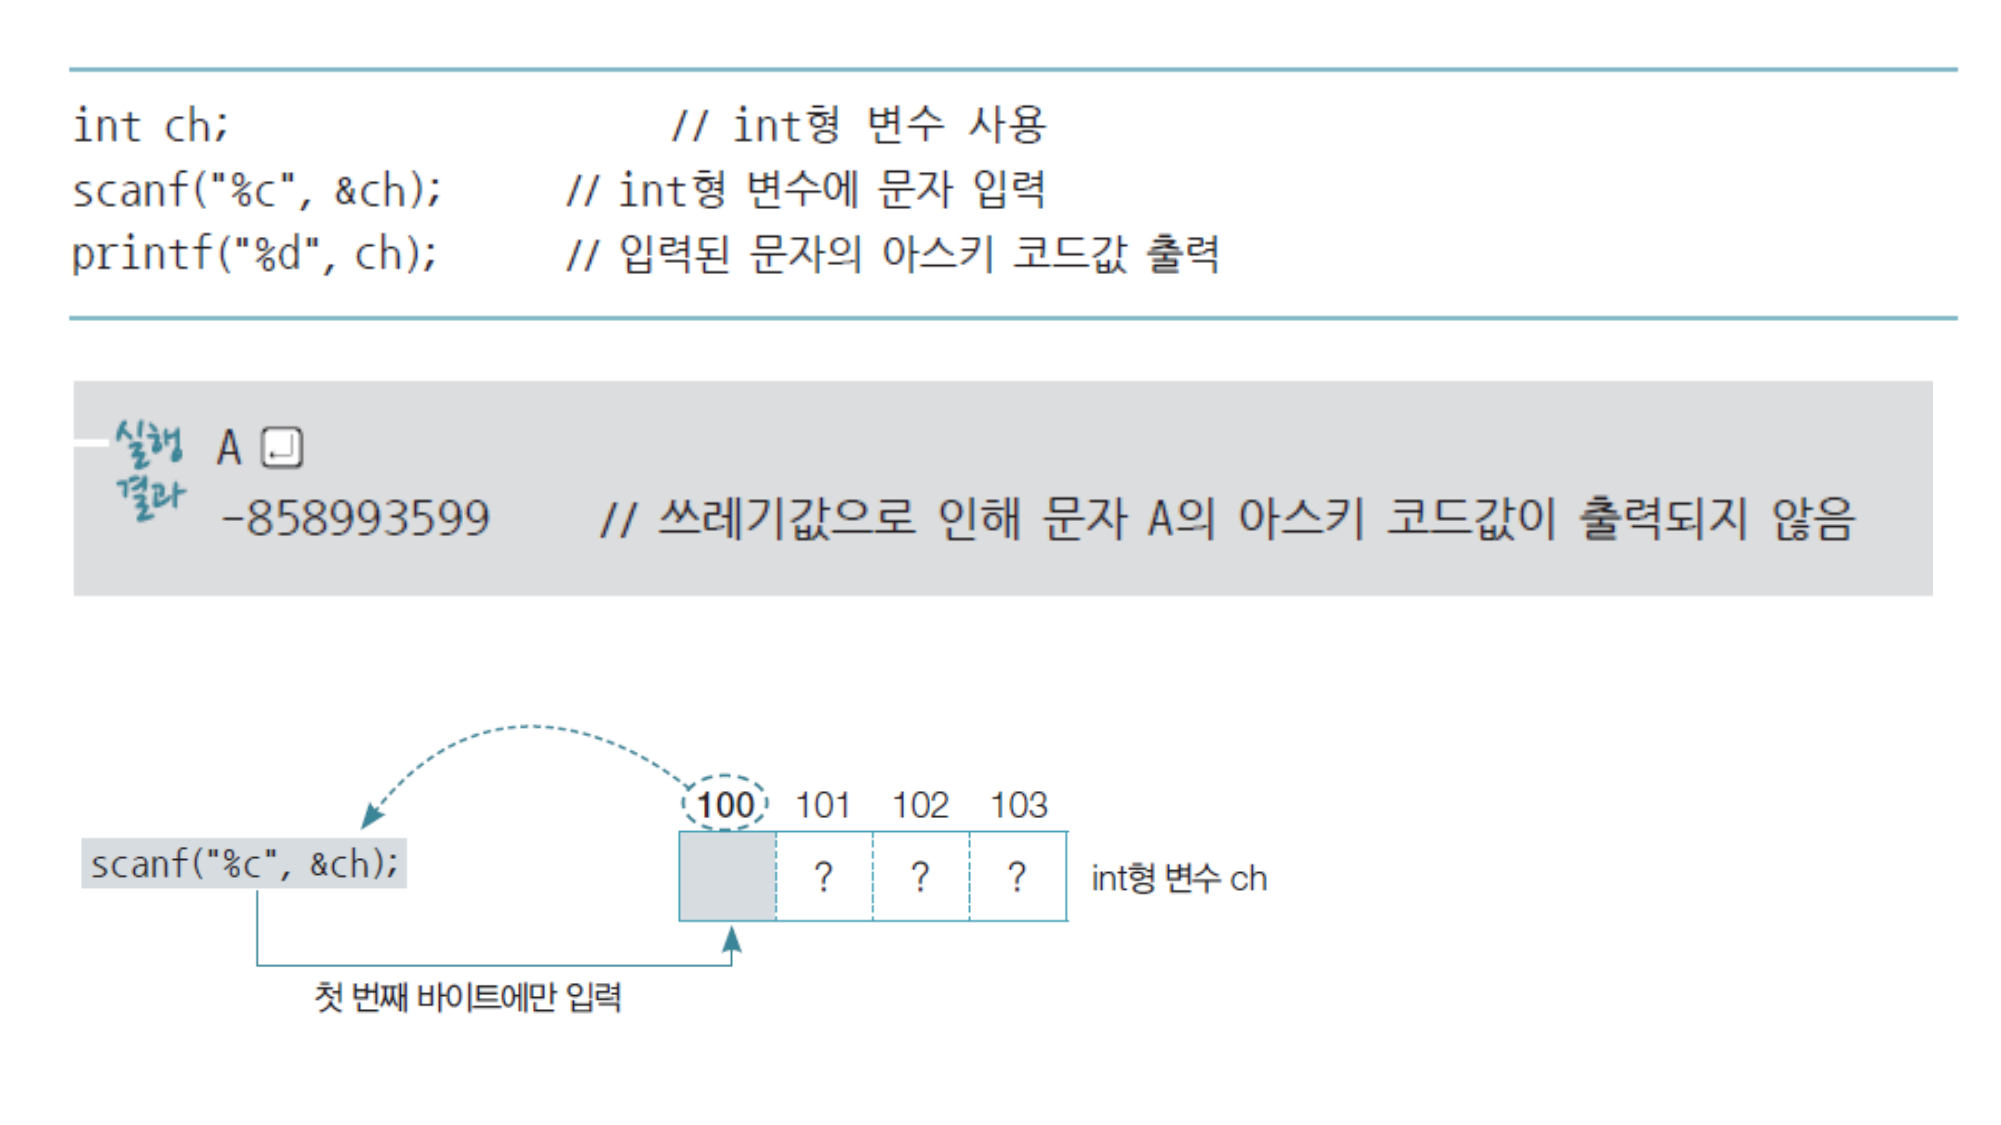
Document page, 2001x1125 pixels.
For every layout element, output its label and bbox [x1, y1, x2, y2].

picture [66, 695, 1395, 1023]
list [52, 59, 1972, 330]
picture [66, 364, 1933, 617]
